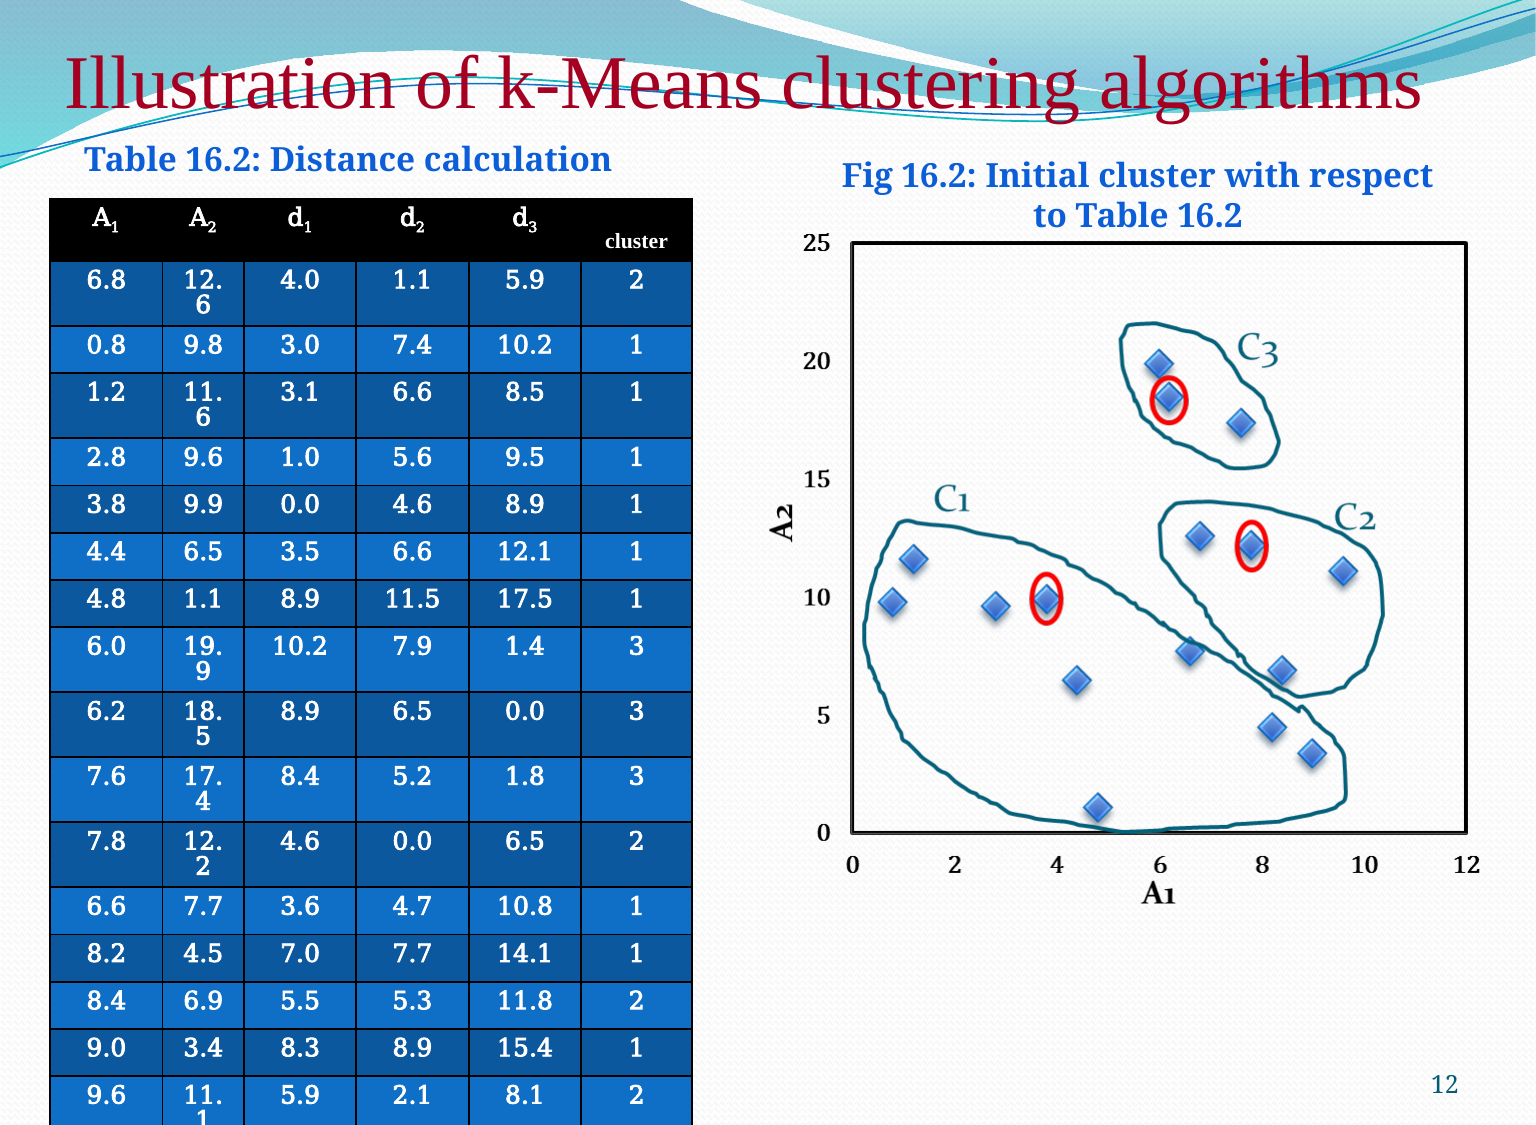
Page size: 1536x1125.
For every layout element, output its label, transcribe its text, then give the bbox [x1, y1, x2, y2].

table_cell 4.4 [51, 534, 162, 579]
table_cell 9.9 [163, 486, 243, 532]
slide_number 12 [1330, 1042, 1459, 1103]
table_cell 7.8 [51, 823, 162, 886]
table_cell 6.5 [357, 693, 468, 756]
table_cell 8.4 [51, 983, 162, 1028]
table_cell 1.8 [470, 758, 580, 821]
table_cell 1.1 [357, 262, 468, 325]
table_cell 2 [582, 262, 691, 325]
table_cell 2.8 [51, 439, 162, 485]
table_cell 1 [582, 327, 691, 372]
table_cell 4.8 [51, 581, 162, 626]
table_cell 7.6 [51, 758, 162, 821]
table_cell 6.5 [470, 823, 580, 886]
table_header d3 [470, 199, 580, 260]
table_cell 5.6 [357, 439, 468, 485]
table_cell 8.1 [470, 1077, 580, 1125]
table_cell 9.5 [470, 439, 580, 485]
table_cell 6.6 [51, 888, 162, 934]
table_cell 8.9 [245, 693, 355, 756]
table_cell 3.1 [245, 374, 355, 437]
table_cell 8.9 [470, 486, 580, 532]
table_cell 2 [582, 823, 691, 886]
table_cell 1 [582, 935, 691, 981]
table_cell 5.2 [357, 758, 468, 821]
table_cell 2.1 [357, 1077, 468, 1125]
table_cell 15.4 [470, 1030, 580, 1075]
table_header cluster [582, 199, 691, 260]
table_cell 9.6 [51, 1077, 162, 1125]
table_cell 8.5 [470, 374, 580, 437]
table_cell 0.0 [357, 823, 468, 886]
picture [747, 215, 1502, 915]
table_cell 8.2 [51, 935, 162, 981]
table_cell 5.5 [245, 983, 355, 1028]
table_header d2 [357, 199, 468, 260]
table_header A2 [163, 199, 243, 260]
table_cell 8.4 [245, 758, 355, 821]
table_cell 4.7 [357, 888, 468, 934]
table_cell 2 [582, 983, 691, 1028]
table_cell 4.6 [357, 486, 468, 532]
table_cell 18.5 [163, 693, 243, 756]
table_cell 10.2 [470, 327, 580, 372]
table_cell 12.2 [163, 823, 243, 886]
table_cell 11.5 [357, 581, 468, 626]
table_cell 1 [582, 888, 691, 934]
table_cell 4.5 [163, 935, 243, 981]
table_cell 1 [582, 486, 691, 532]
table_cell 10.8 [470, 888, 580, 934]
table_cell 0.0 [470, 693, 580, 756]
table_cell 11.6 [163, 374, 243, 437]
table_cell 9.6 [163, 439, 243, 485]
table_cell 9.8 [163, 327, 243, 372]
table_cell 3 [582, 693, 691, 756]
table_cell 1.2 [51, 374, 162, 437]
table_cell 6.6 [357, 534, 468, 579]
table_cell 7.4 [357, 327, 468, 372]
table_cell 5.9 [245, 1077, 355, 1125]
table_cell 12.6 [163, 262, 243, 325]
table_cell 3.6 [245, 888, 355, 934]
table_cell 17.4 [163, 758, 243, 821]
table_cell 8.9 [245, 581, 355, 626]
table_cell 0.0 [245, 486, 355, 532]
table_cell 1 [582, 534, 691, 579]
table_cell 1 [582, 374, 691, 437]
table_cell 7.7 [163, 888, 243, 934]
table_cell 11.1 [163, 1077, 243, 1125]
table_cell 6.2 [51, 693, 162, 756]
table_cell 10.2 [245, 628, 355, 691]
table_cell 1 [582, 581, 691, 626]
table_cell 1.0 [245, 439, 355, 485]
table_cell 6.5 [163, 534, 243, 579]
table_cell 2 [582, 1077, 691, 1125]
table_cell 7.7 [357, 935, 468, 981]
table_cell 6.6 [357, 374, 468, 437]
table_cell 4.6 [245, 823, 355, 886]
table_cell 6.0 [51, 628, 162, 691]
table_cell 3.0 [245, 327, 355, 372]
table_cell 14.1 [470, 935, 580, 981]
table_cell 17.5 [470, 581, 580, 626]
table_cell 5.9 [470, 262, 580, 325]
table_cell 3 [582, 628, 691, 691]
table_cell 3.4 [163, 1030, 243, 1075]
table_cell 1.4 [470, 628, 580, 691]
table_cell 1.1 [163, 581, 243, 626]
table_cell 8.3 [245, 1030, 355, 1075]
title Illustration of k-Means clustering algorithms [64, 20, 1447, 124]
list Table 16.2: Distance calculation [64, 131, 634, 194]
table_header A1 [51, 199, 162, 260]
table_cell 6.9 [163, 983, 243, 1028]
table_cell 0.8 [51, 327, 162, 372]
text_box Fig 16.2: Initial cluster with respect to Table 16.2 [811, 147, 1465, 215]
table_cell 5.3 [357, 983, 468, 1028]
table_cell 8.9 [357, 1030, 468, 1075]
table_cell 11.8 [470, 983, 580, 1028]
table_cell 19.9 [163, 628, 243, 691]
table_cell 1 [582, 1030, 691, 1075]
table_header d1 [245, 199, 355, 260]
table_cell 3.5 [245, 534, 355, 579]
table_cell 3.8 [51, 486, 162, 532]
table_cell 6.8 [51, 262, 162, 325]
table_cell 9.0 [51, 1030, 162, 1075]
table_cell 12.1 [470, 534, 580, 579]
table_cell 1 [582, 439, 691, 485]
table_cell 7.0 [245, 935, 355, 981]
table_cell 3 [582, 758, 691, 821]
table_cell 7.9 [357, 628, 468, 691]
table_cell 4.0 [245, 262, 355, 325]
